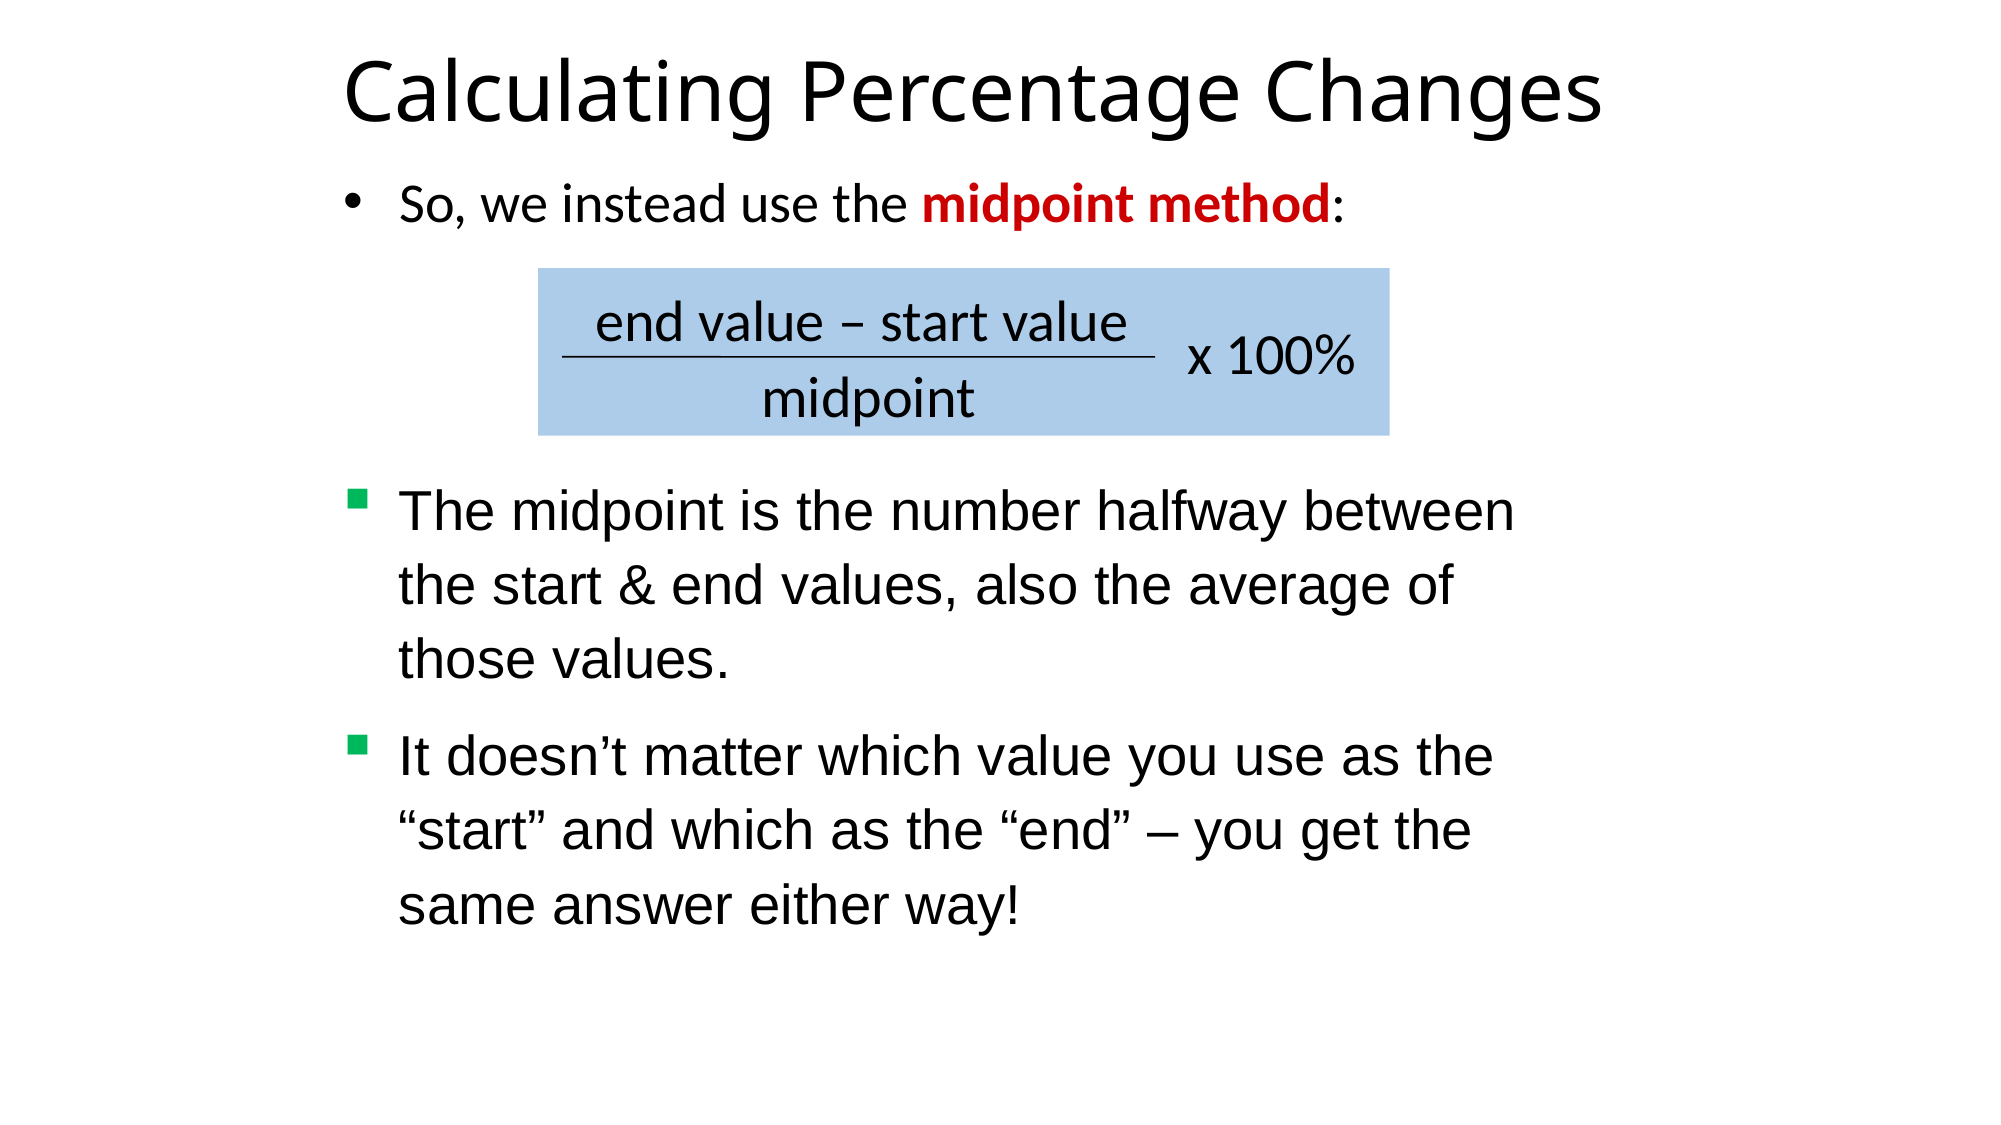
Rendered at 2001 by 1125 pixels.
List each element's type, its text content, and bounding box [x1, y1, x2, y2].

title Calculating Percentage Changes [327, 41, 1678, 148]
list So, we instead use the midpoint method: [328, 152, 1556, 253]
text_box The midpoint is the number halfway between the start & end values, also the average of those values. It doesn’t matter which value you use as the “start” and which as the “end” – you get the same answer either way! [312, 445, 1592, 962]
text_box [538, 268, 1390, 437]
